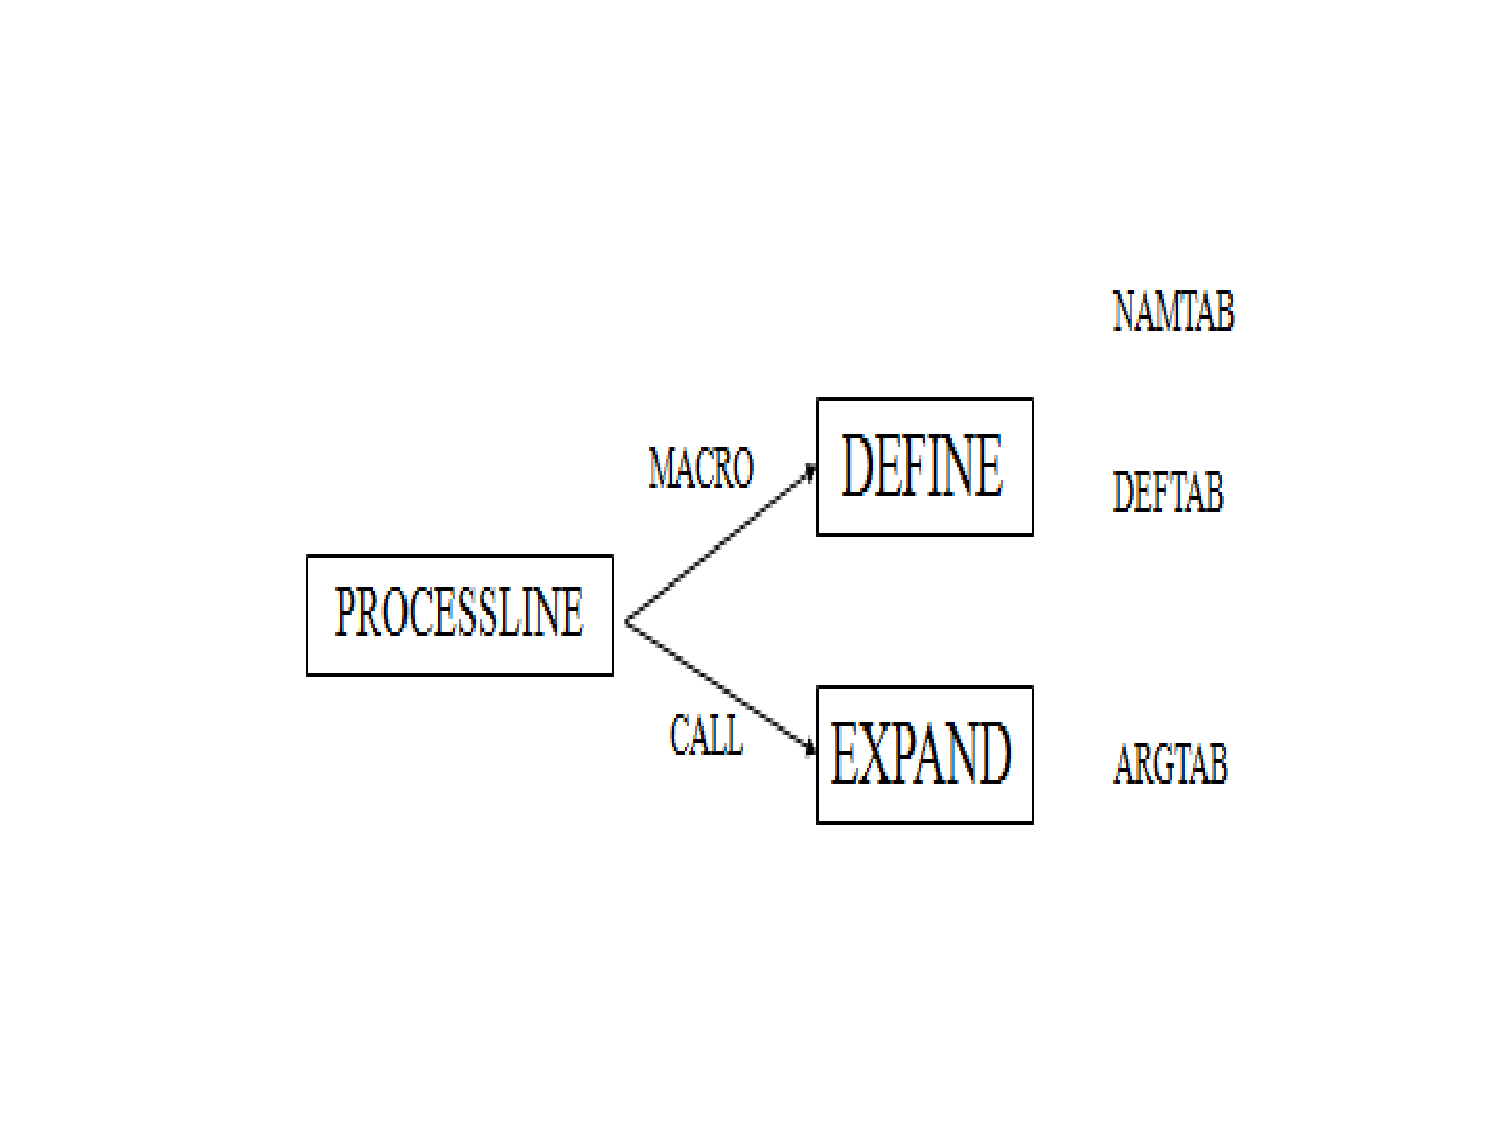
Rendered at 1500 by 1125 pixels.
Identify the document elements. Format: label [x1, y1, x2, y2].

picture [199, 262, 1276, 838]
